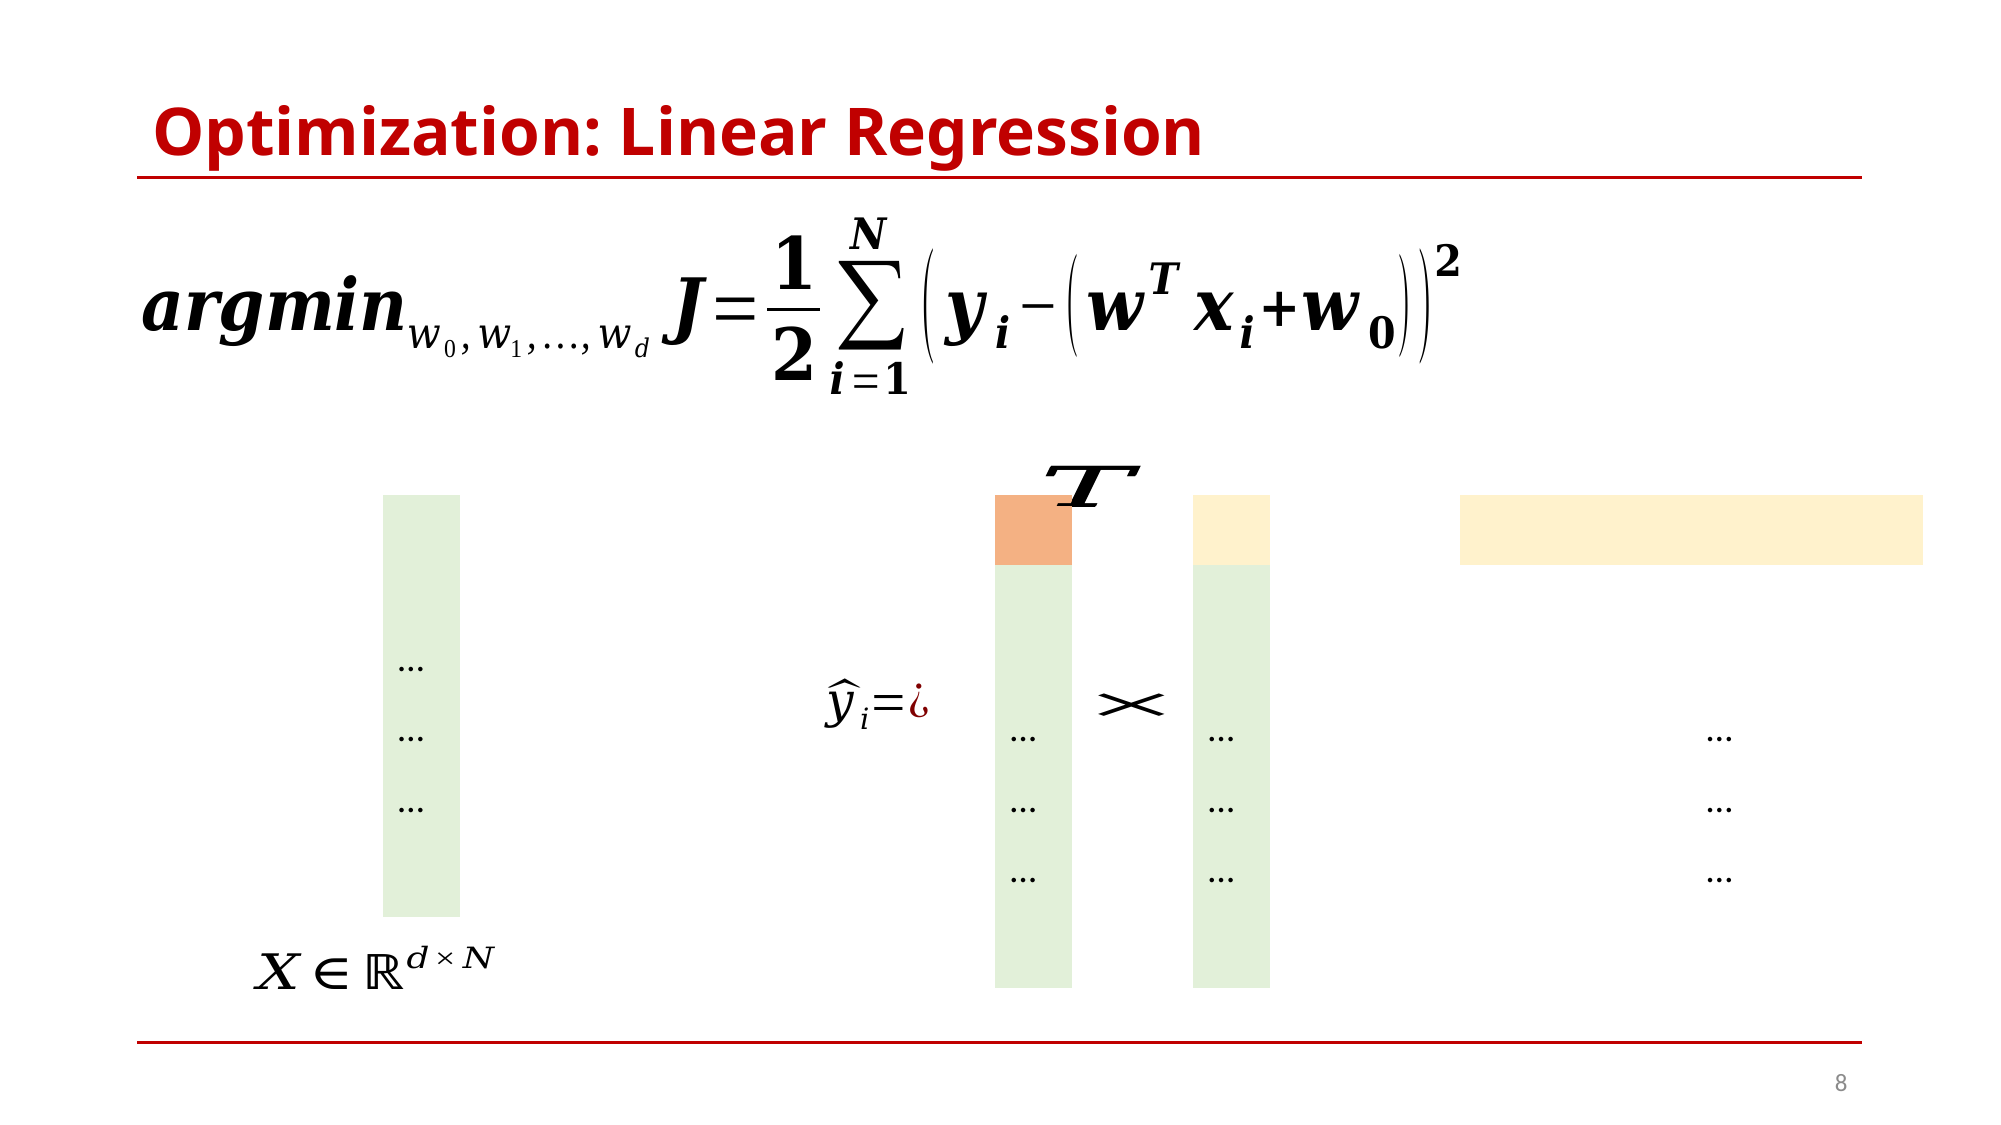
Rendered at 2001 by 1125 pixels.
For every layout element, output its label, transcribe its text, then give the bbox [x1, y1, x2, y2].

title Optimization: Linear Regression [137, 90, 1863, 178]
slide_number 8 [1412, 1051, 1863, 1111]
